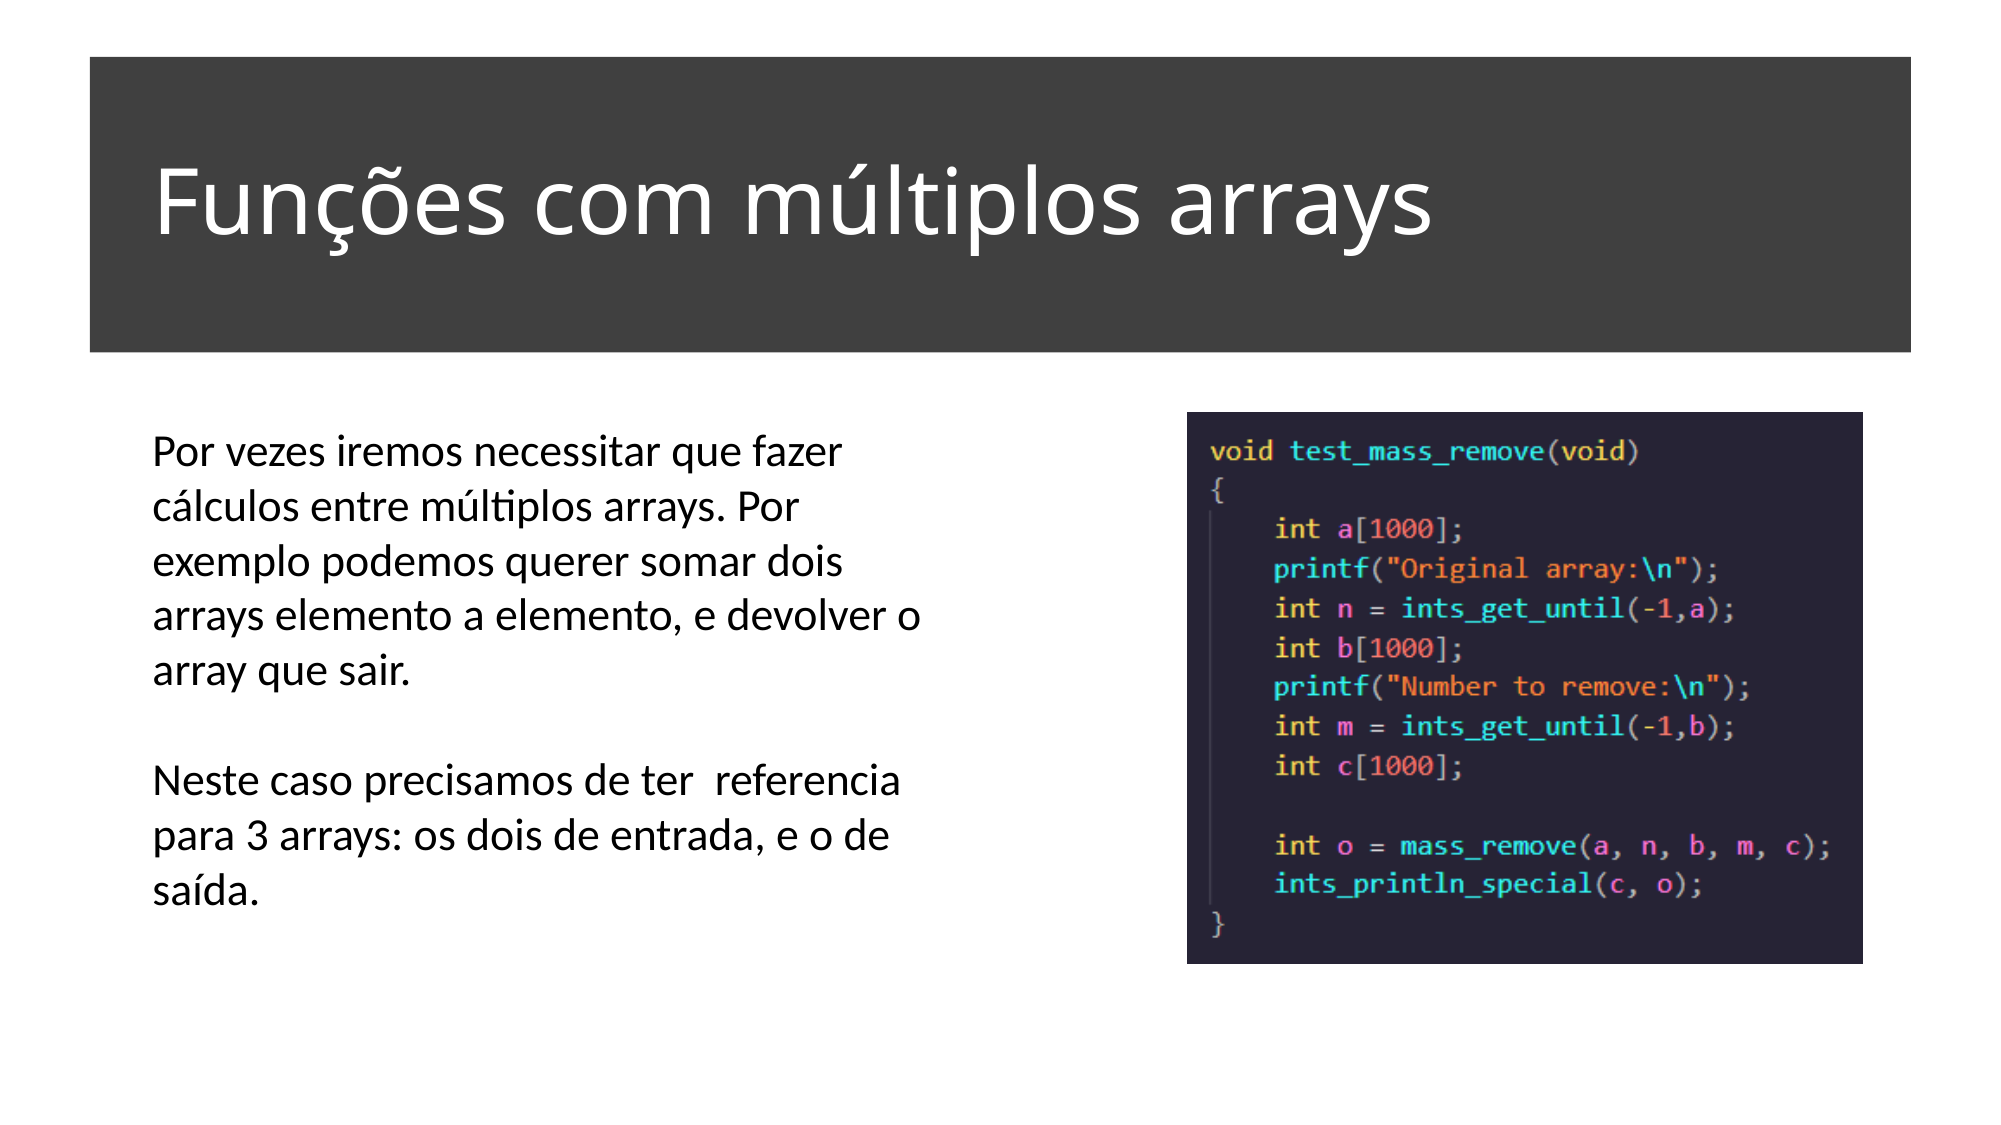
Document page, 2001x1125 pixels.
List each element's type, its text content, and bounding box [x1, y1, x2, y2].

text_box Por vezes iremos necessitar que fazer cálculos entre múltiplos arrays. Por exemplo podemos querer somar dois arrays elemento a elemento, e devolver o array que sair. Neste caso precisamos de ter referencia para 3 arrays: os dois de entrada, e o de saída. [137, 412, 961, 1014]
picture [1187, 412, 1863, 964]
title Funções com múltiplos arrays [137, 96, 1863, 314]
text_box [89, 56, 1912, 353]
